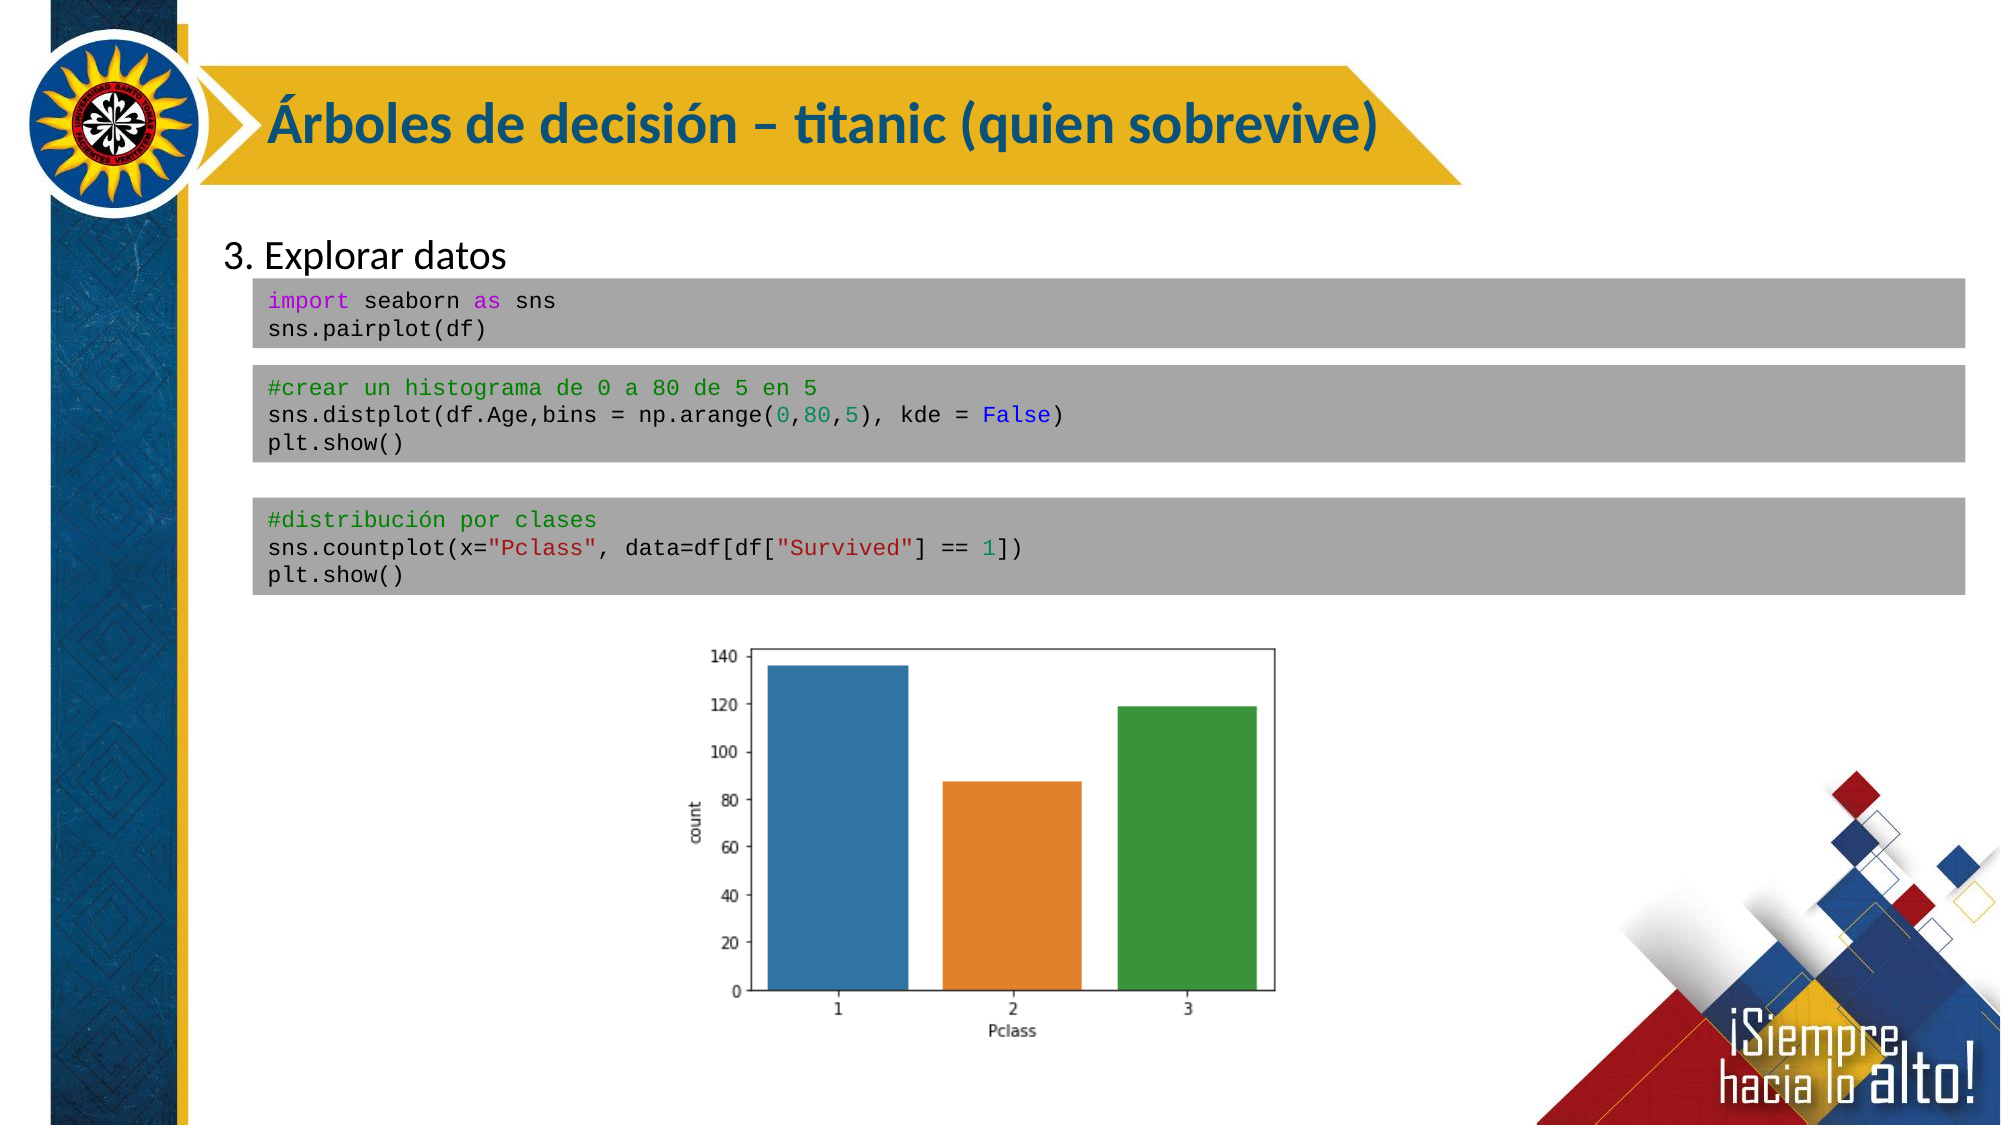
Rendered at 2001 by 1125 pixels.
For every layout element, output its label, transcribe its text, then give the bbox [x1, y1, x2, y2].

picture [0, 0, 2001, 1125]
text_box #crear un histograma de 0 a 80 de 5 en 5 sns.distplot(df.Age,bins = np.arange(0,80,5), kde = False) plt.show() [252, 365, 1966, 463]
text_box 3. Explorar datos [208, 195, 1534, 286]
text_box Árboles de decisión – titanic (quien sobrevive) [252, 78, 1606, 163]
text_box import seaborn as sns sns.pairplot(df) [252, 278, 1966, 349]
text_box #distribución por clases sns.countplot(x="Pclass", data=df[df["Survived"] == 1]) plt.show() [252, 497, 1966, 595]
